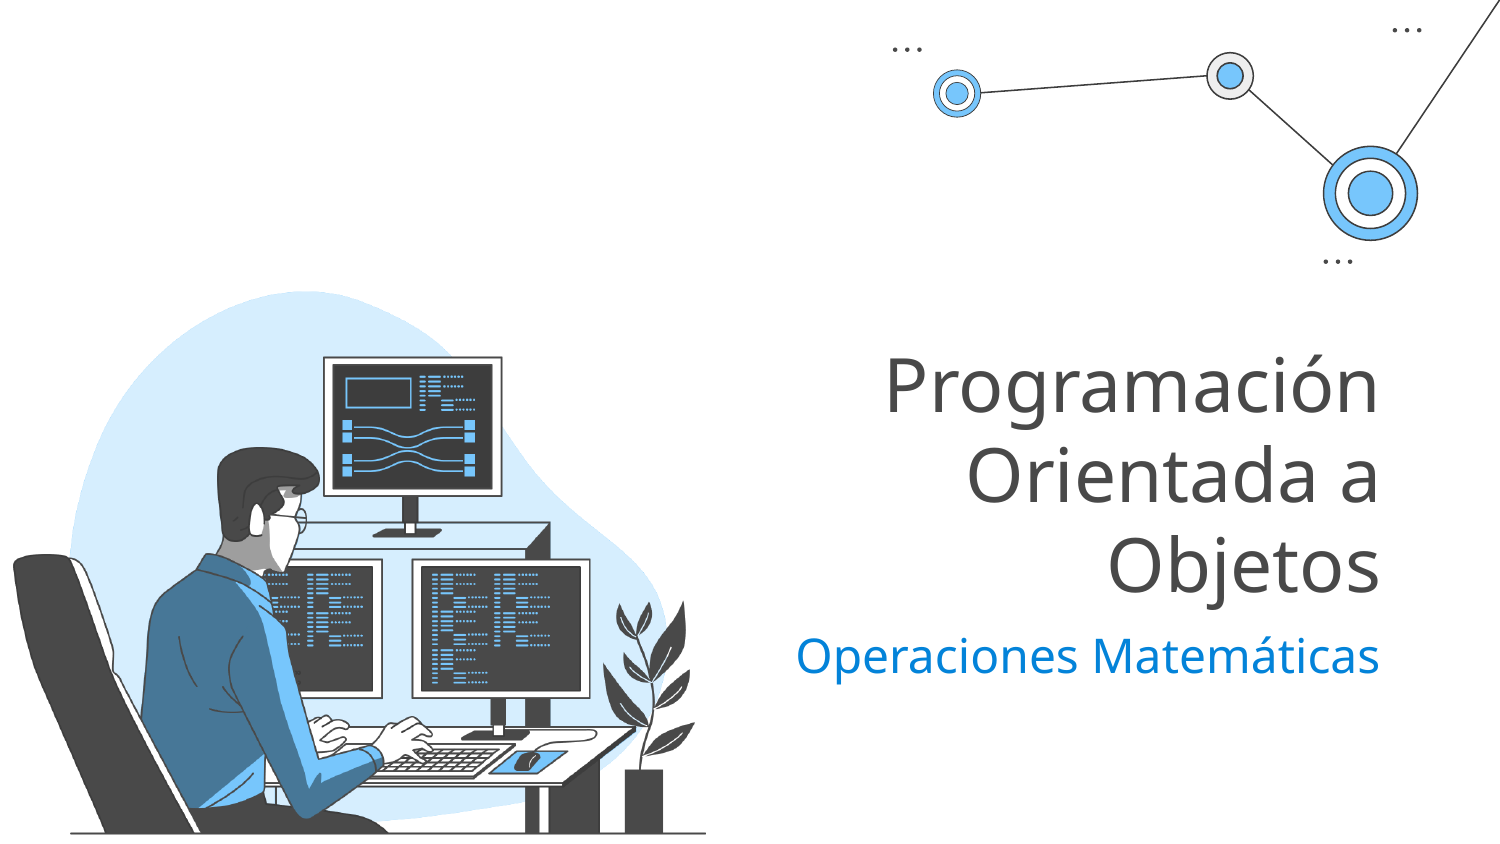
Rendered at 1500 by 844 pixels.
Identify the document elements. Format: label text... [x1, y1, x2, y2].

picture [0, 282, 720, 844]
title Programación Orientada a Objetos [767, 328, 1397, 610]
subtitle Operaciones Matemáticas [767, 610, 1397, 758]
